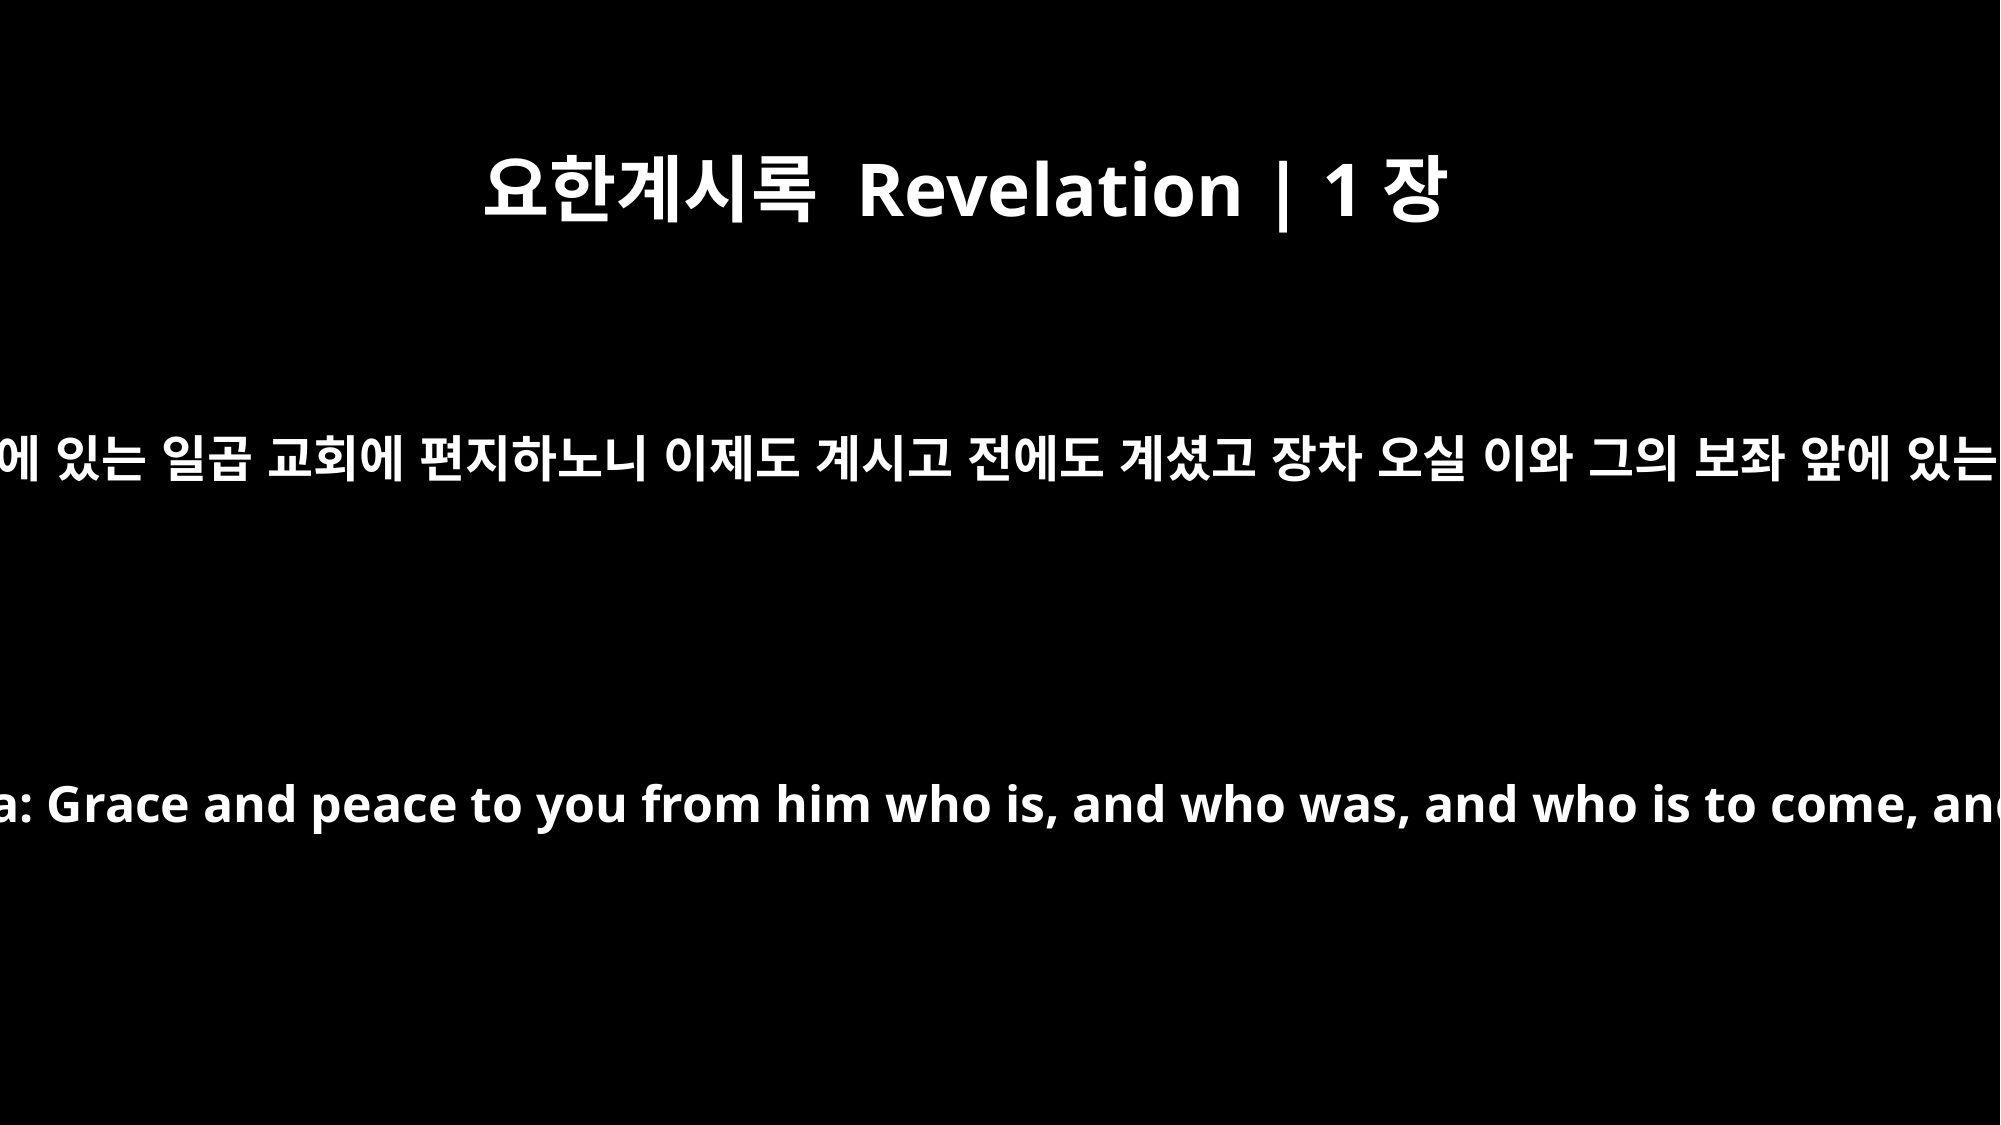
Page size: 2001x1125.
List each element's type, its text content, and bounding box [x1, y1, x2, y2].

text_box 4 요한은 아시아에 있는 일곱 교회에 편지하노니 이제도 계시고 전에도 계셨고 장차 오실 이와 그의 보좌 앞에 있는 일곱 영과 [0, 359, 2000, 495]
text_box John, To the seven churches in the province of Asia: Grace and peace to you from him who is, and who was, and who is to come, and from the seven spirits before his throne, [0, 764, 2000, 840]
text_box 요한계시록 Revelation | 1장 [467, 136, 1465, 239]
